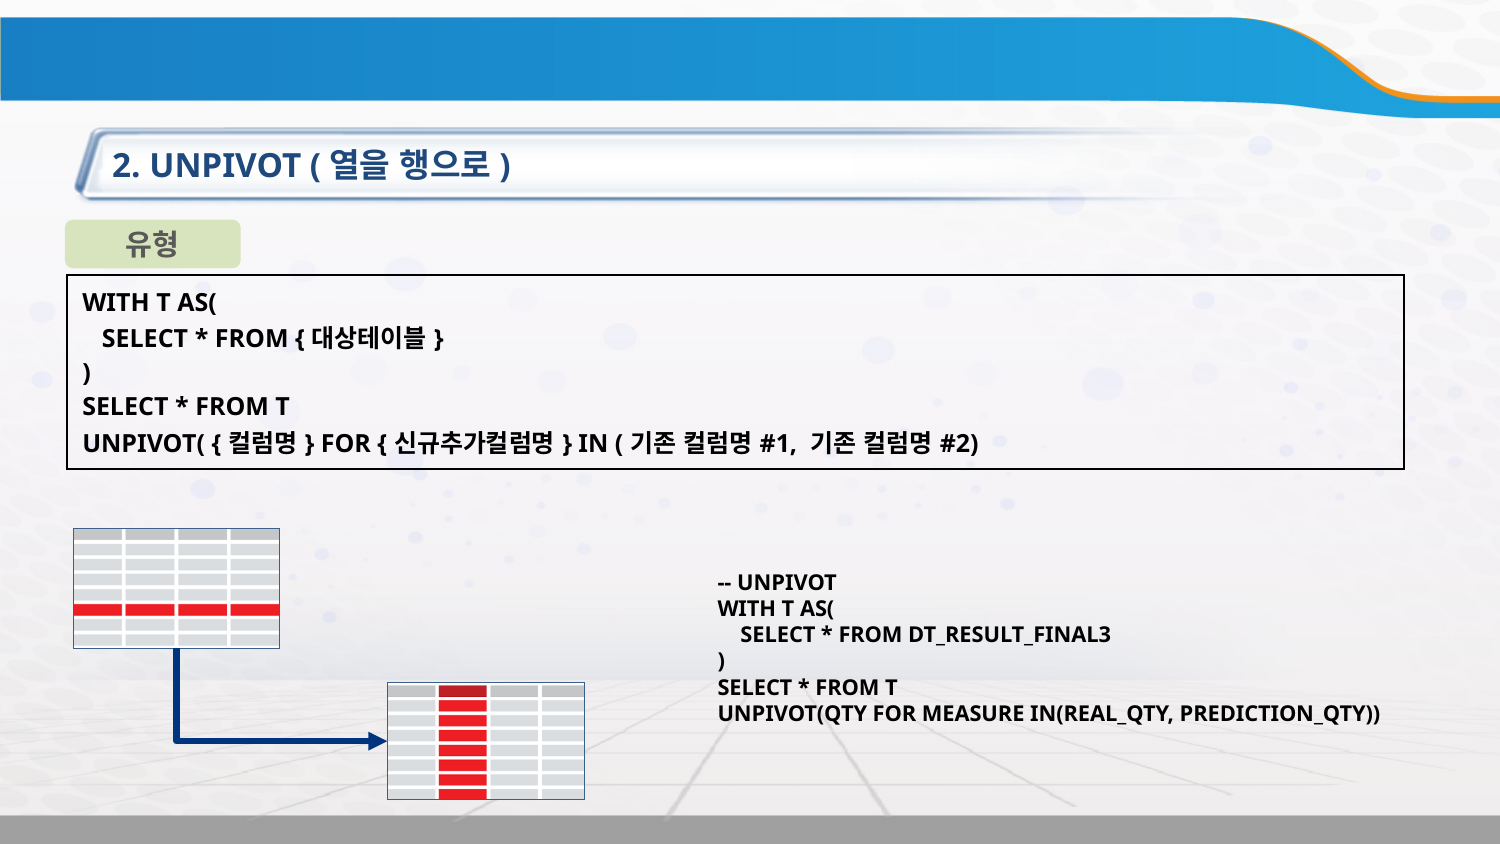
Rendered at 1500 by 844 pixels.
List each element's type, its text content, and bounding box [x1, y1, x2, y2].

table_header WITH T AS( SELECT * FROM {대상테이블} ) SELECT * FROM T UNPIVOT( {컬럼명} FOR {신규추가컬럼명} IN (기존 컬럼명#1, 기존 컬럼명#2) [68, 276, 1403, 468]
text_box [74, 126, 1289, 208]
text_box 유형 [64, 219, 241, 269]
text_box -- UNPIVOT WITH T AS( SELECT * FROM DT_RESULT_FINAL3 ) SELECT * FROM T UNPIVOT(QTY FOR MEASURE IN(REAL_QTY, PREDICTION_QTY)) [702, 561, 1453, 734]
picture [0, 0, 1500, 844]
text_box 4. PIVOT , UNPIVOT [29, 0, 1175, 103]
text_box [73, 528, 585, 800]
